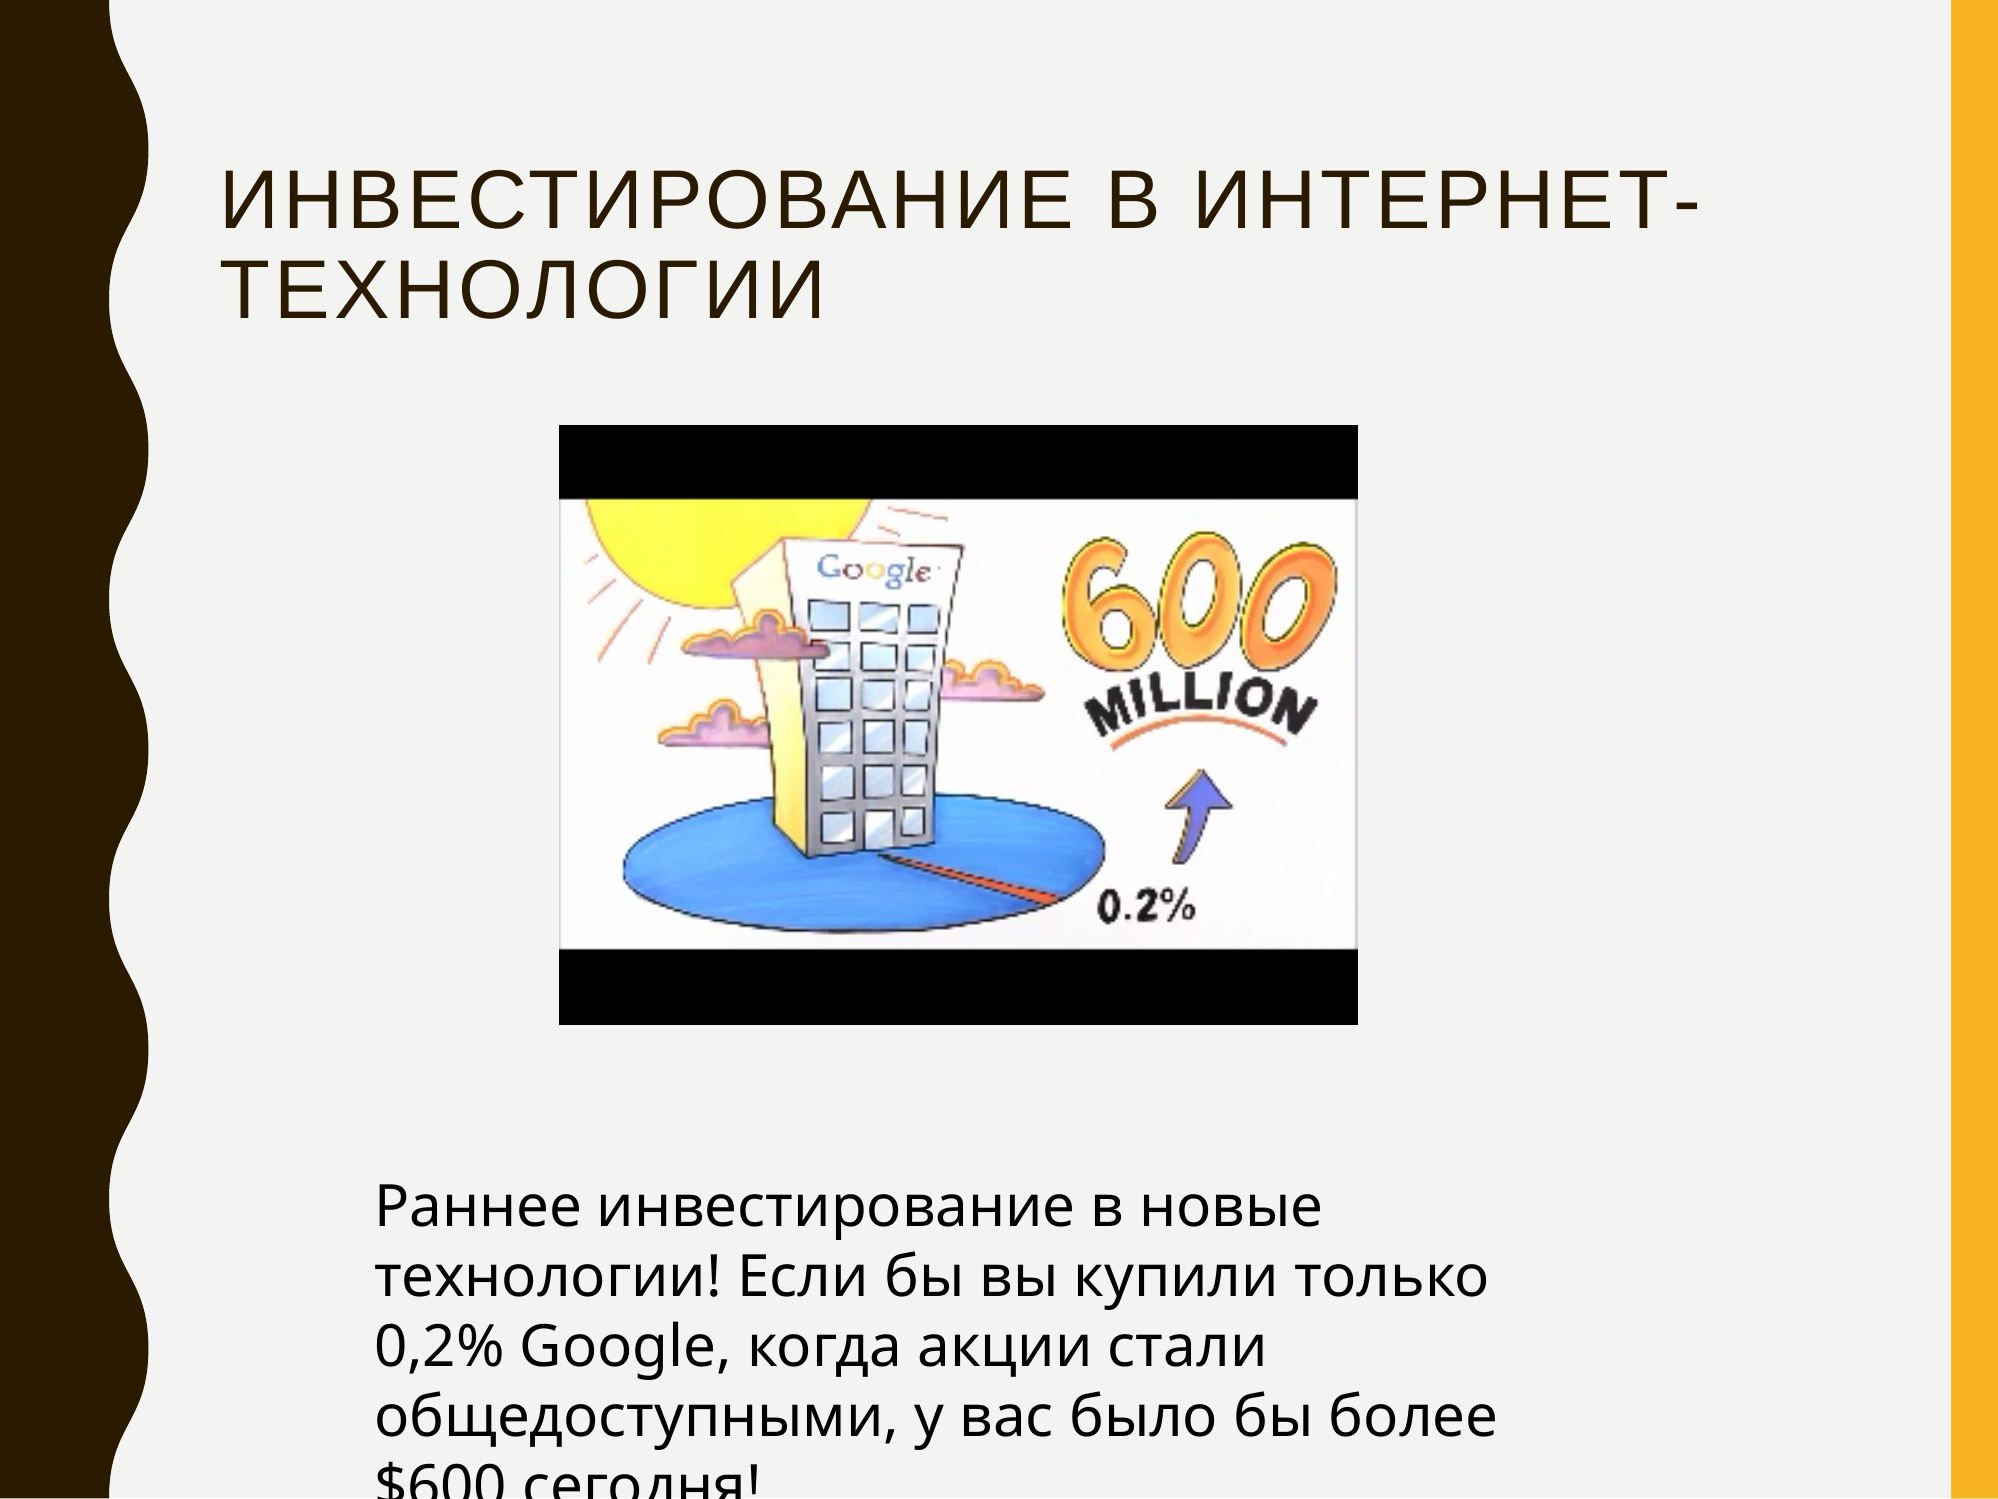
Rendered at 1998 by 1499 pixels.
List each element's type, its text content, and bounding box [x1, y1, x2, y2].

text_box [558, 424, 1359, 1025]
title Инвестирование в интернет-технологии [205, 83, 1873, 410]
text_box Раннее инвестирование в новые технологии! Если бы вы купили только 0,2% Google, когда акции стали общедоступными, у вас было бы более $600 сегодня! [359, 1160, 1611, 1499]
